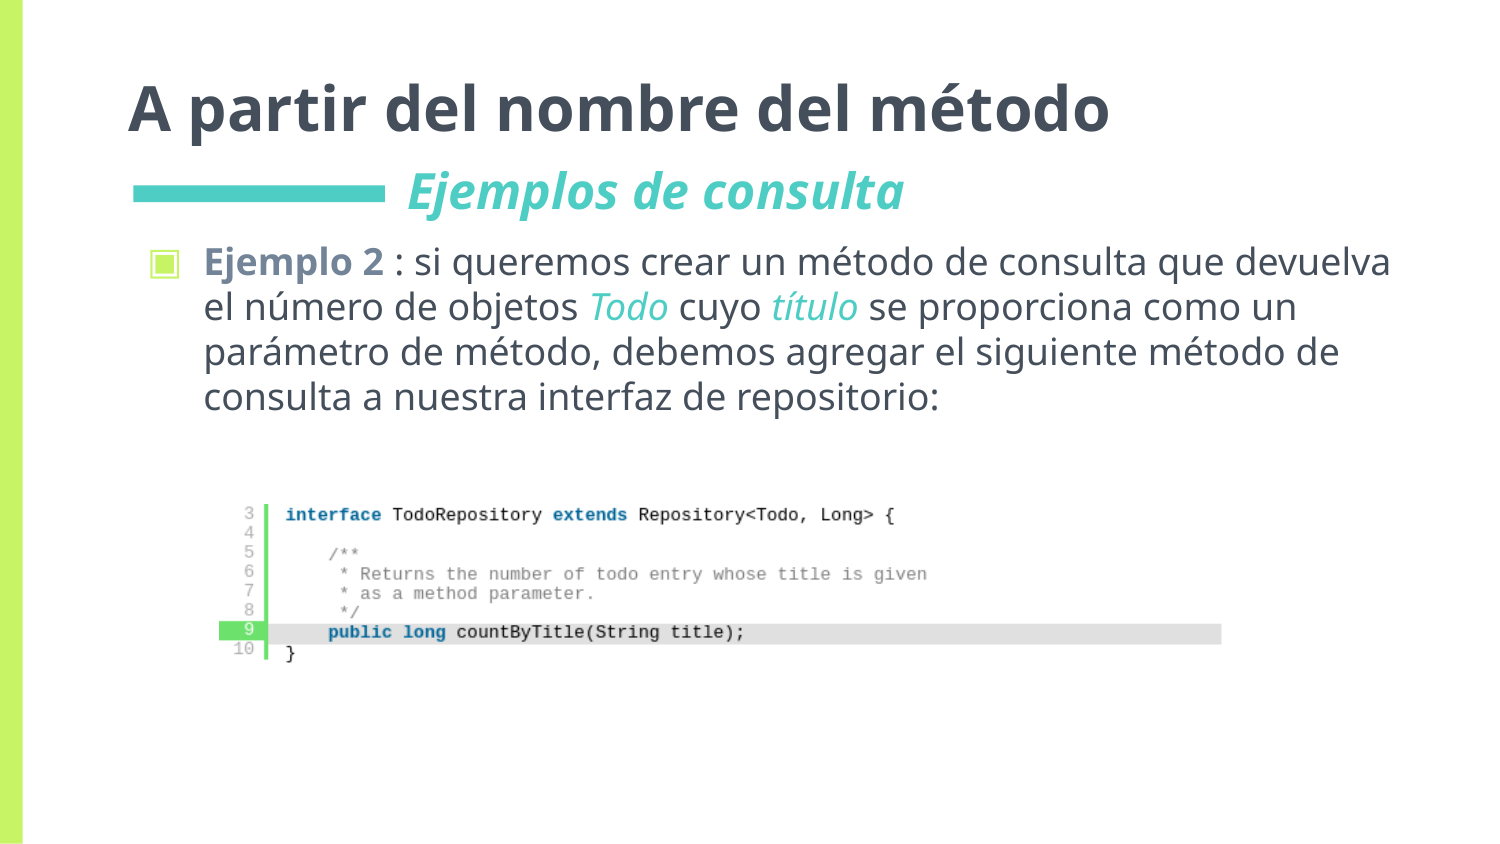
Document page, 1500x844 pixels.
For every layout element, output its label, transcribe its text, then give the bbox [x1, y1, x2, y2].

title Ejemplos de consulta [392, 145, 1448, 235]
list Ejemplo 2 : si queremos crear un método de consulta que devuelva el número de objetos Todo cuyo título se proporciona como un parámetro de método, debemos agregar el siguiente método de consulta a nuestra interfaz de repositorio: [113, 222, 1430, 766]
title A partir del nombre del método [113, 0, 1387, 159]
picture [218, 504, 1223, 664]
